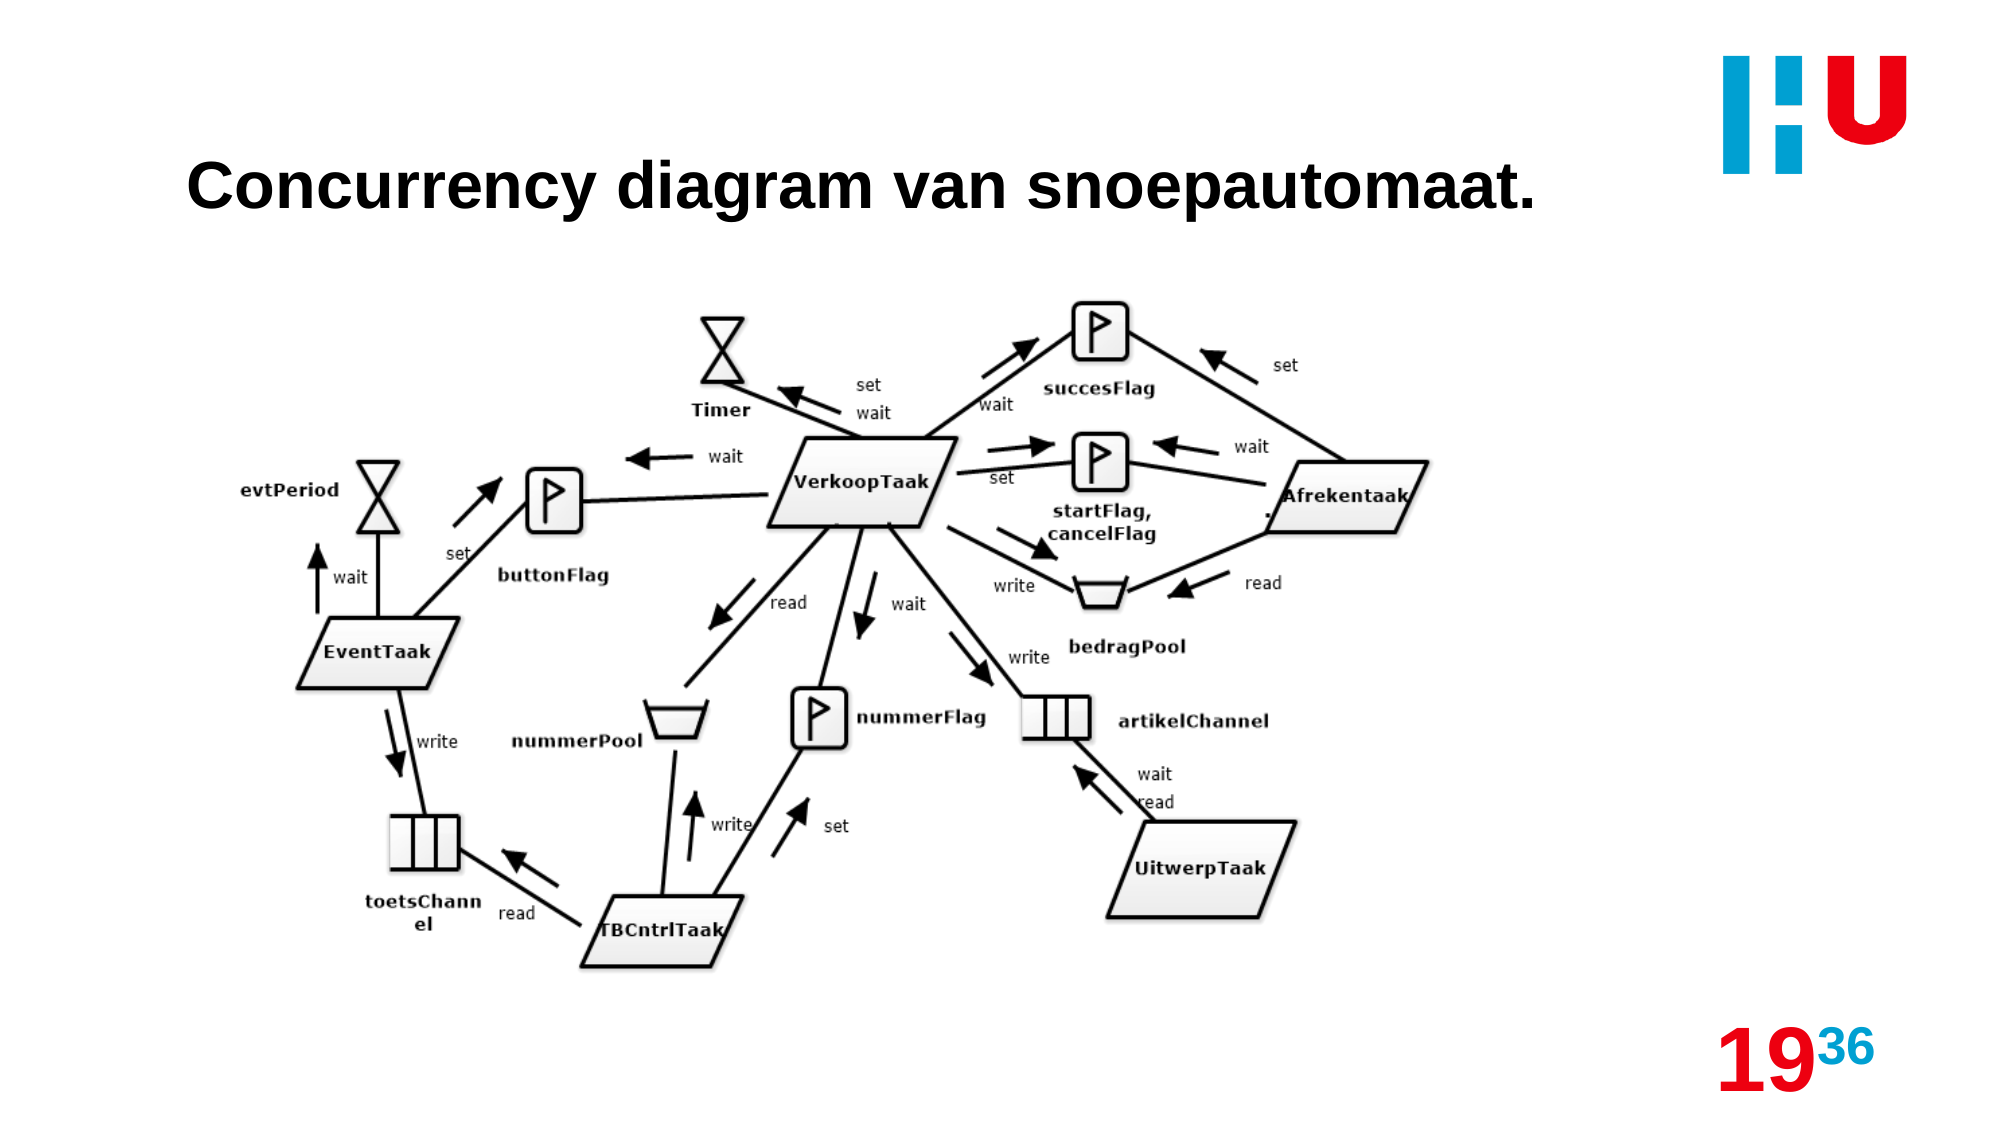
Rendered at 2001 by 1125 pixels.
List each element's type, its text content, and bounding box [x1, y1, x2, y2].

picture [1708, 48, 1917, 187]
picture [204, 283, 1447, 988]
title Concurrency diagram van snoepautomaat. [171, 95, 1689, 229]
